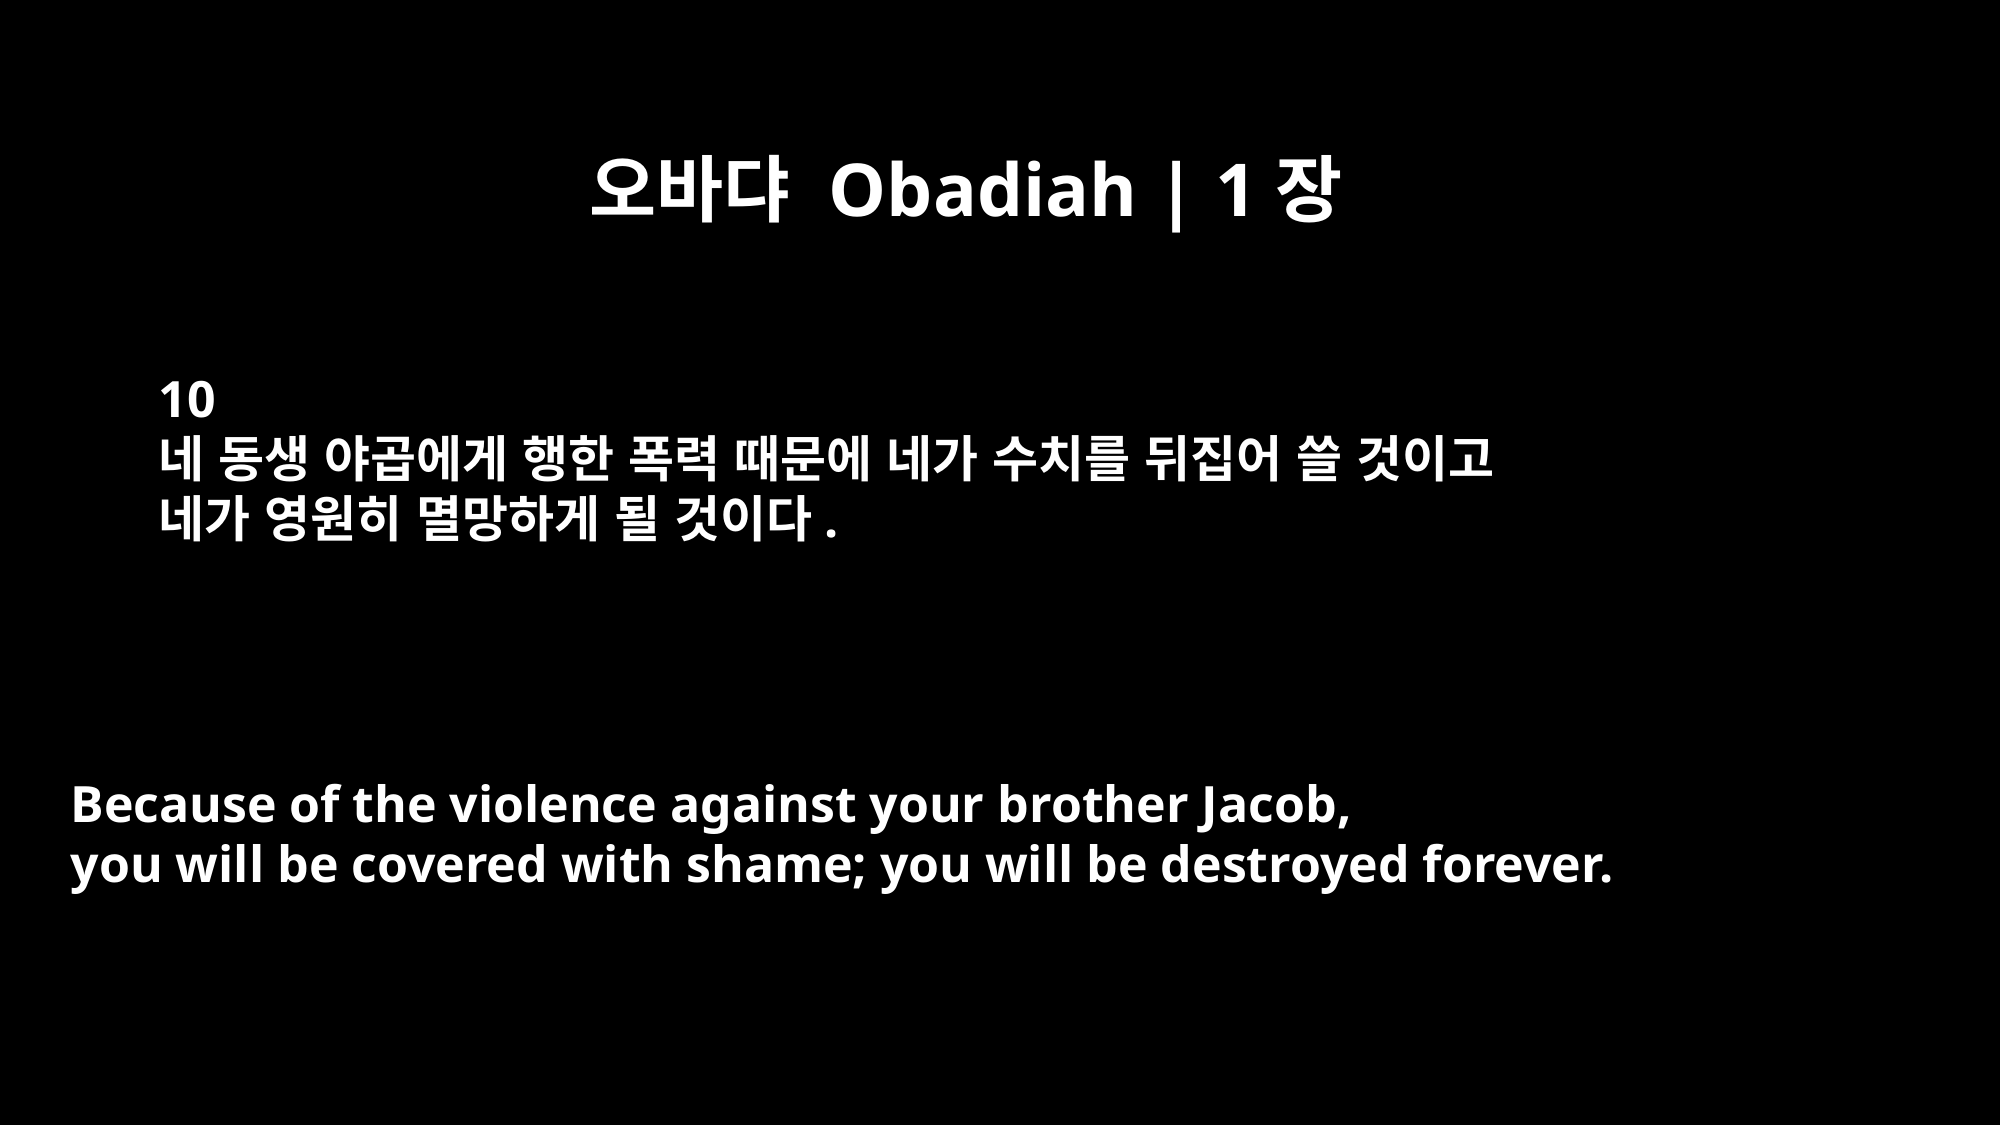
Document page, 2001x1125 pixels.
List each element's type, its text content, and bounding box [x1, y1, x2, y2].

text_box 10 네 동생 야곱에게 행한 폭력 때문에 네가 수치를 뒤집어 쓸 것이고 네가 영원히 멸망하게 될 것이다. [144, 359, 1510, 555]
text_box Because of the violence against your brother Jacob, you will be covered with shame; you will be destroyed forever. [55, 764, 1629, 900]
text_box 오바댜 Obadiah | 1장 [574, 136, 1358, 239]
